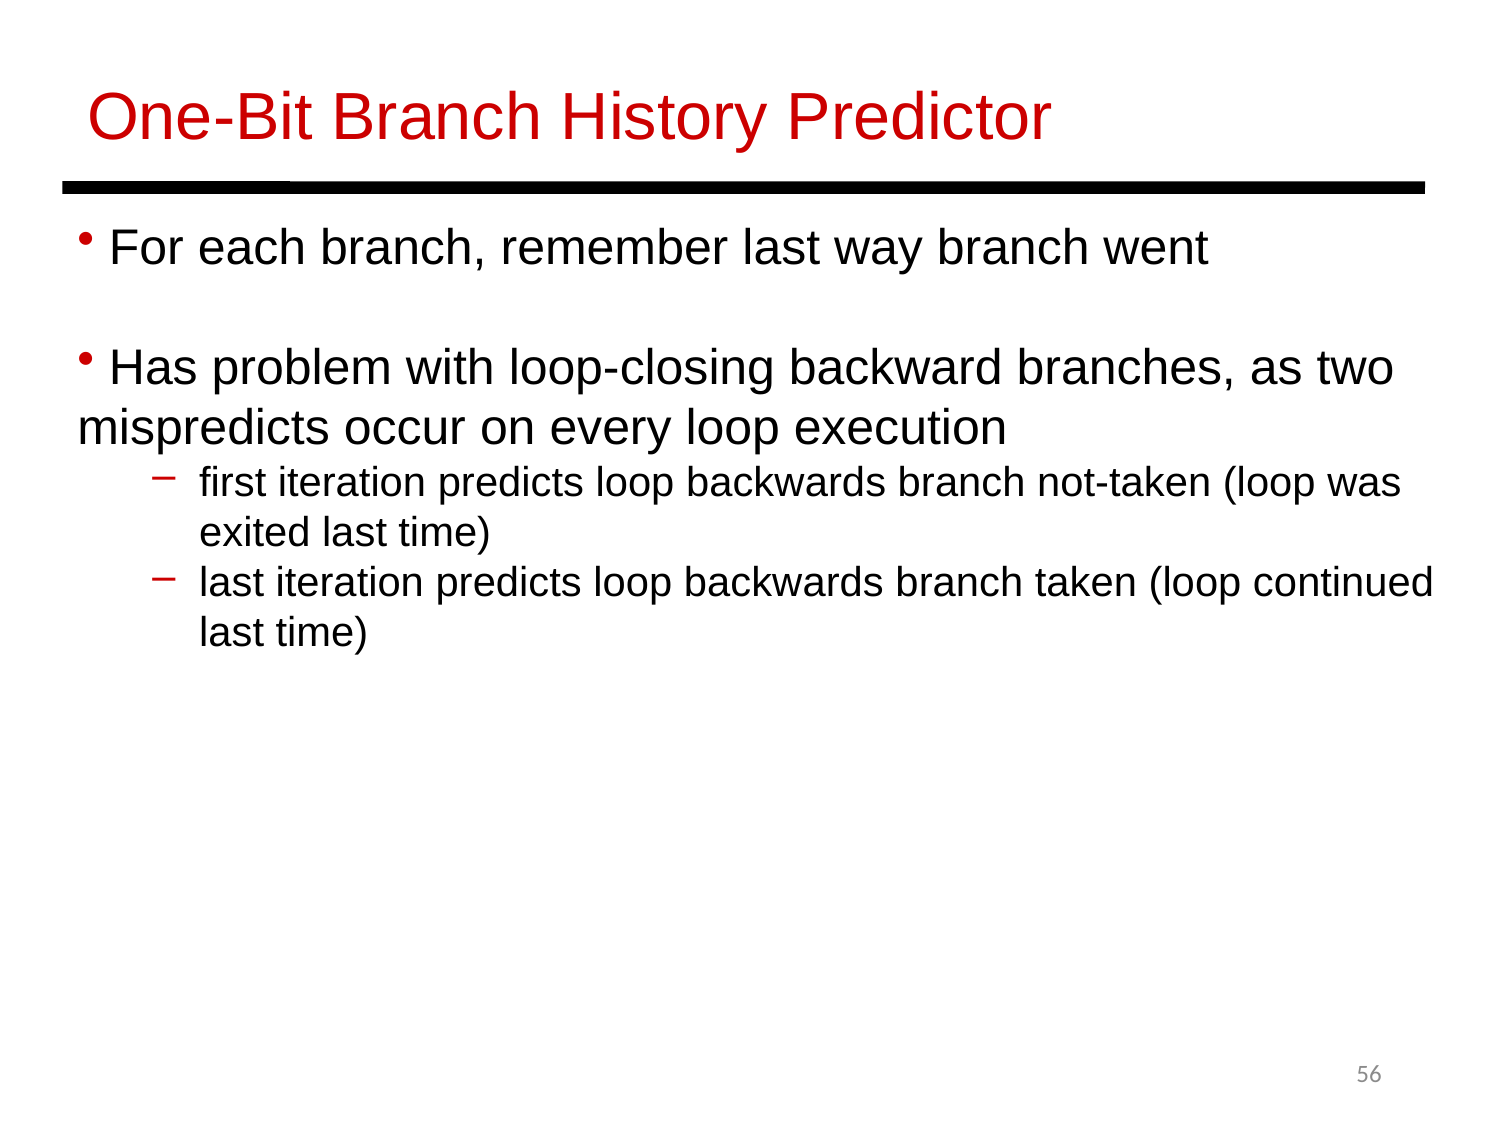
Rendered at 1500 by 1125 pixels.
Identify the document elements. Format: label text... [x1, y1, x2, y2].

text_box One-Bit Branch History Predictor [72, 65, 1389, 160]
slide_number 56 [1059, 1042, 1397, 1103]
text_box For each branch, remember last way branch went Has problem with loop-closing backward branches, as two mispredicts occur on every loop execution first iteration predicts loop backwards branch not-taken (loop was exited last time) last iteration predicts loop backwards branch taken (loop continued last time) [62, 207, 1455, 723]
